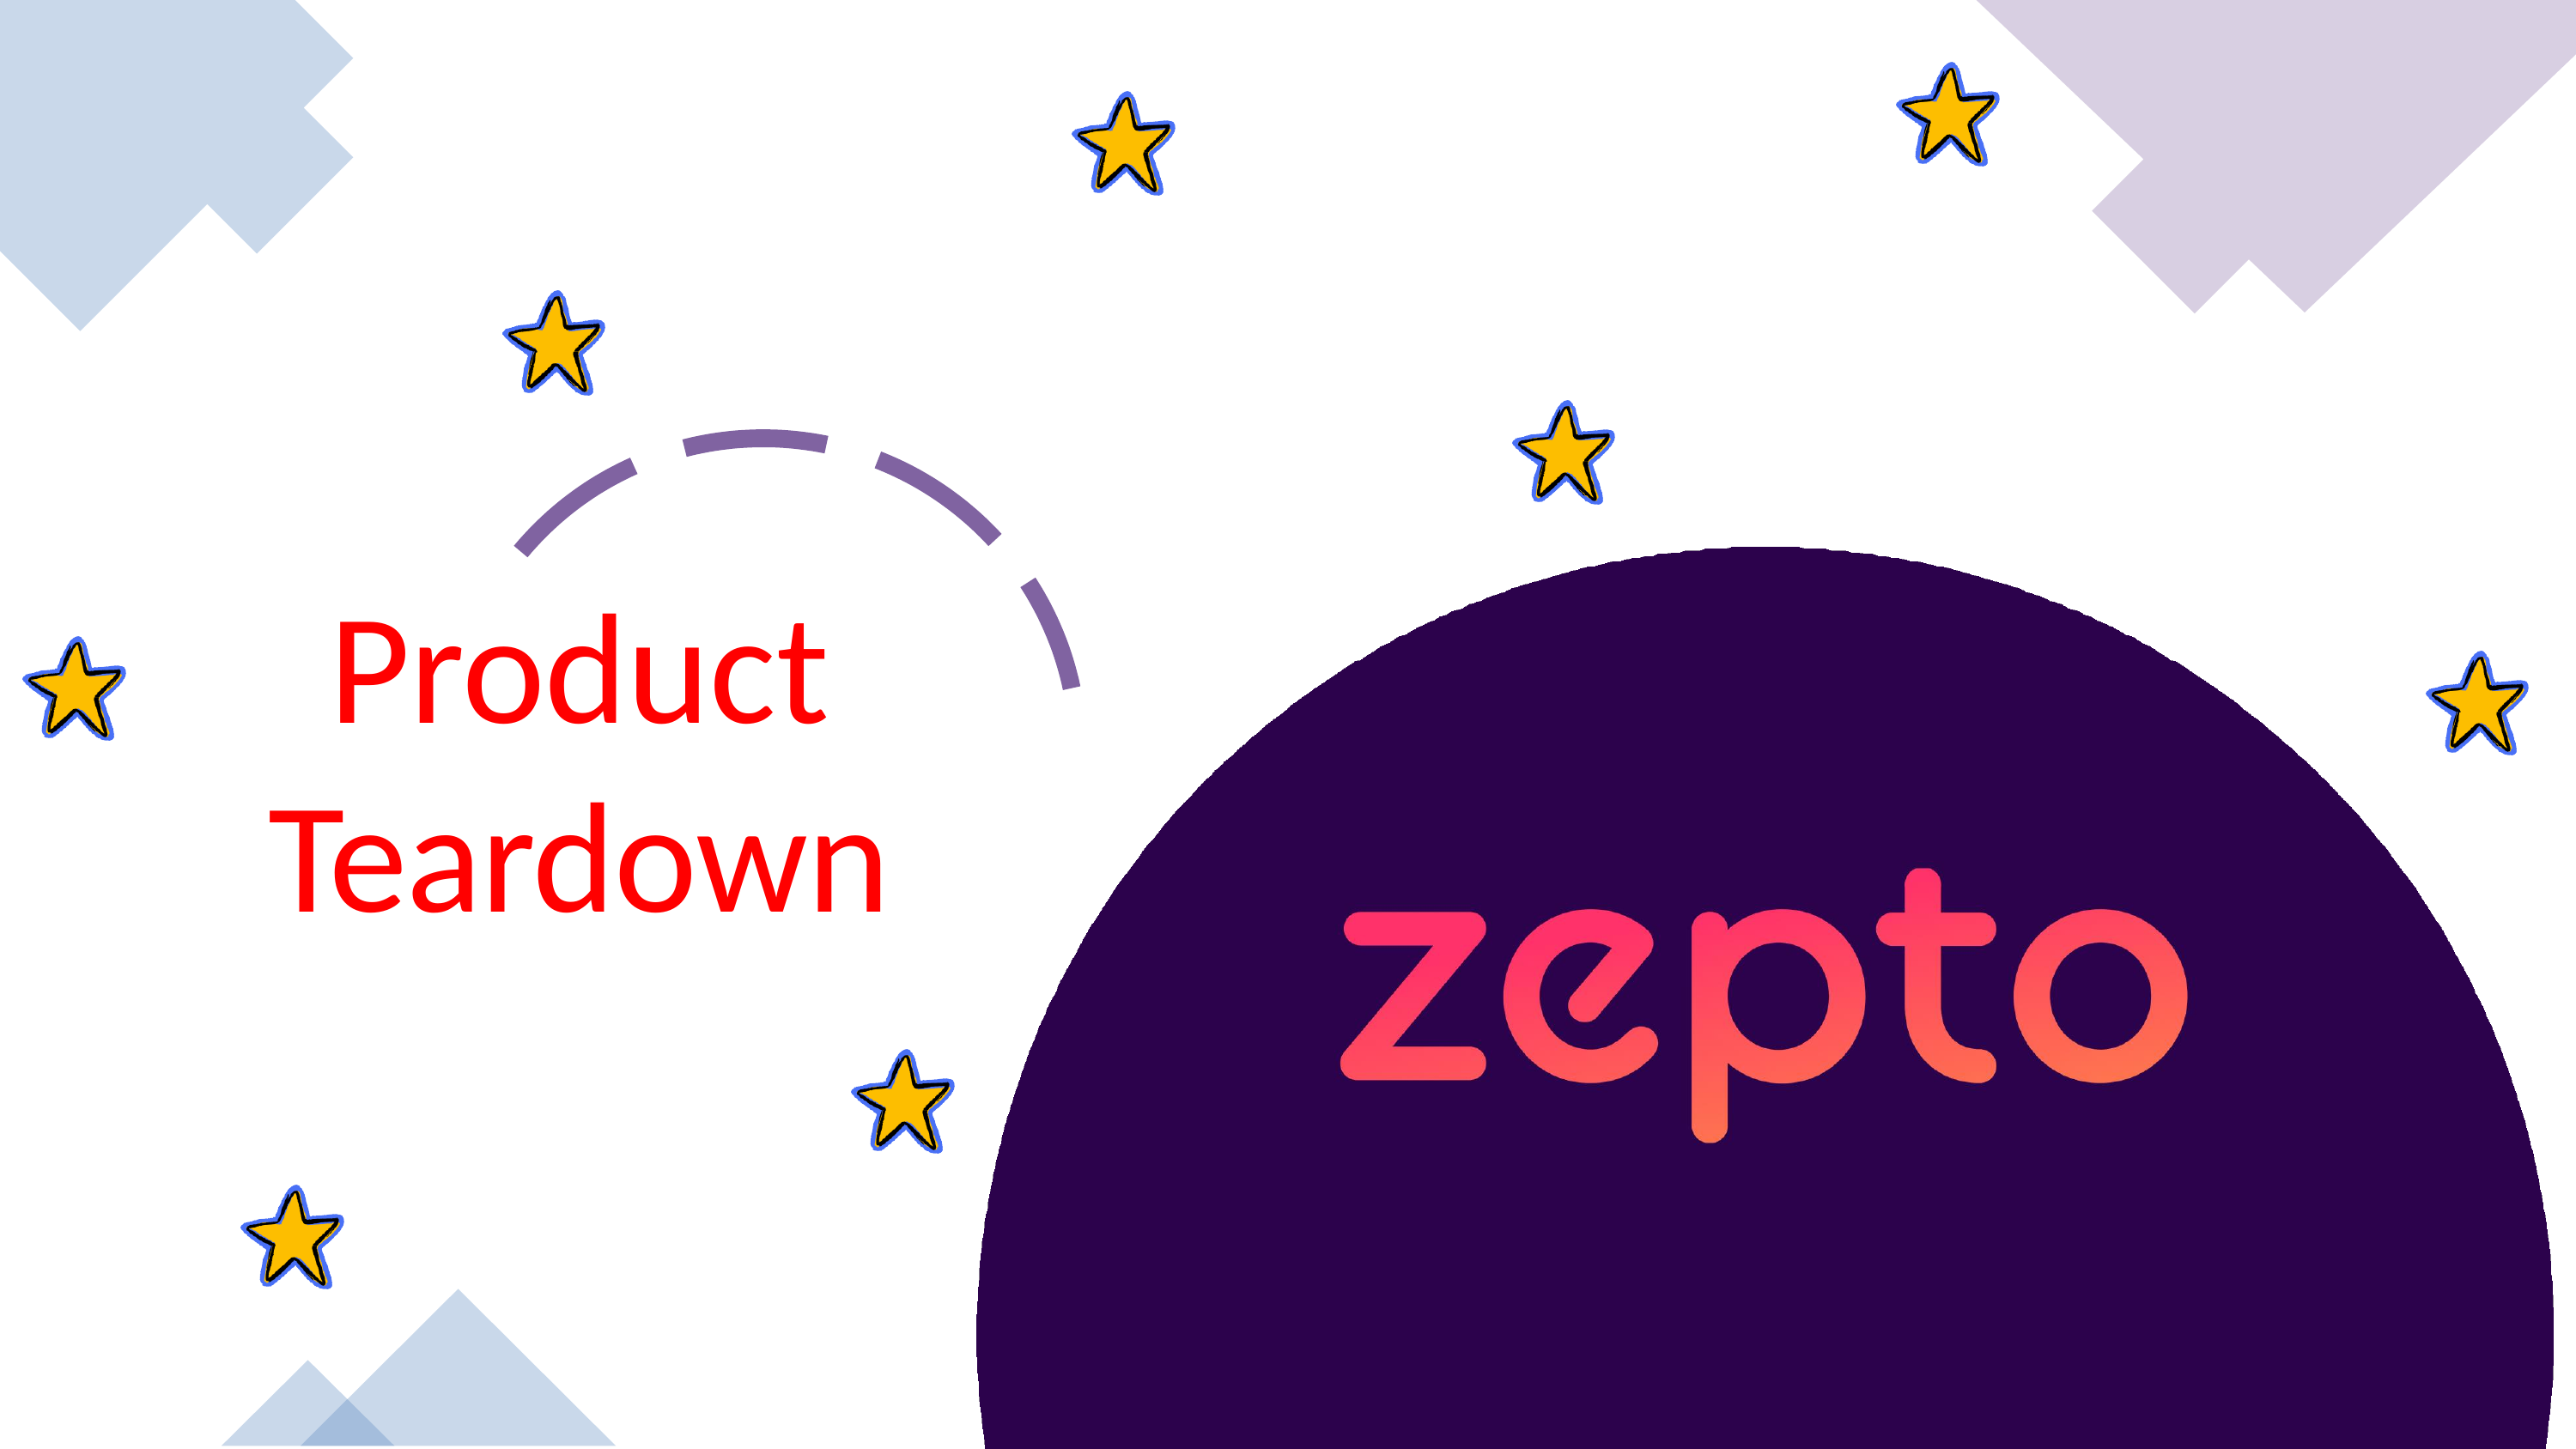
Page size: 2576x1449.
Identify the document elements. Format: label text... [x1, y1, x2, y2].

picture [1896, 61, 2000, 167]
picture [1511, 400, 1616, 506]
text_box [348, 1288, 617, 1446]
picture [240, 1184, 344, 1289]
picture [22, 635, 126, 741]
text_box [221, 1360, 395, 1446]
title Product Teardown [223, 563, 933, 943]
text_box [0, 0, 354, 331]
picture [1071, 90, 1176, 196]
text_box [1976, 0, 2576, 314]
picture [851, 1048, 955, 1154]
picture [501, 290, 606, 396]
picture [976, 545, 2554, 1449]
text_box [520, 438, 998, 664]
